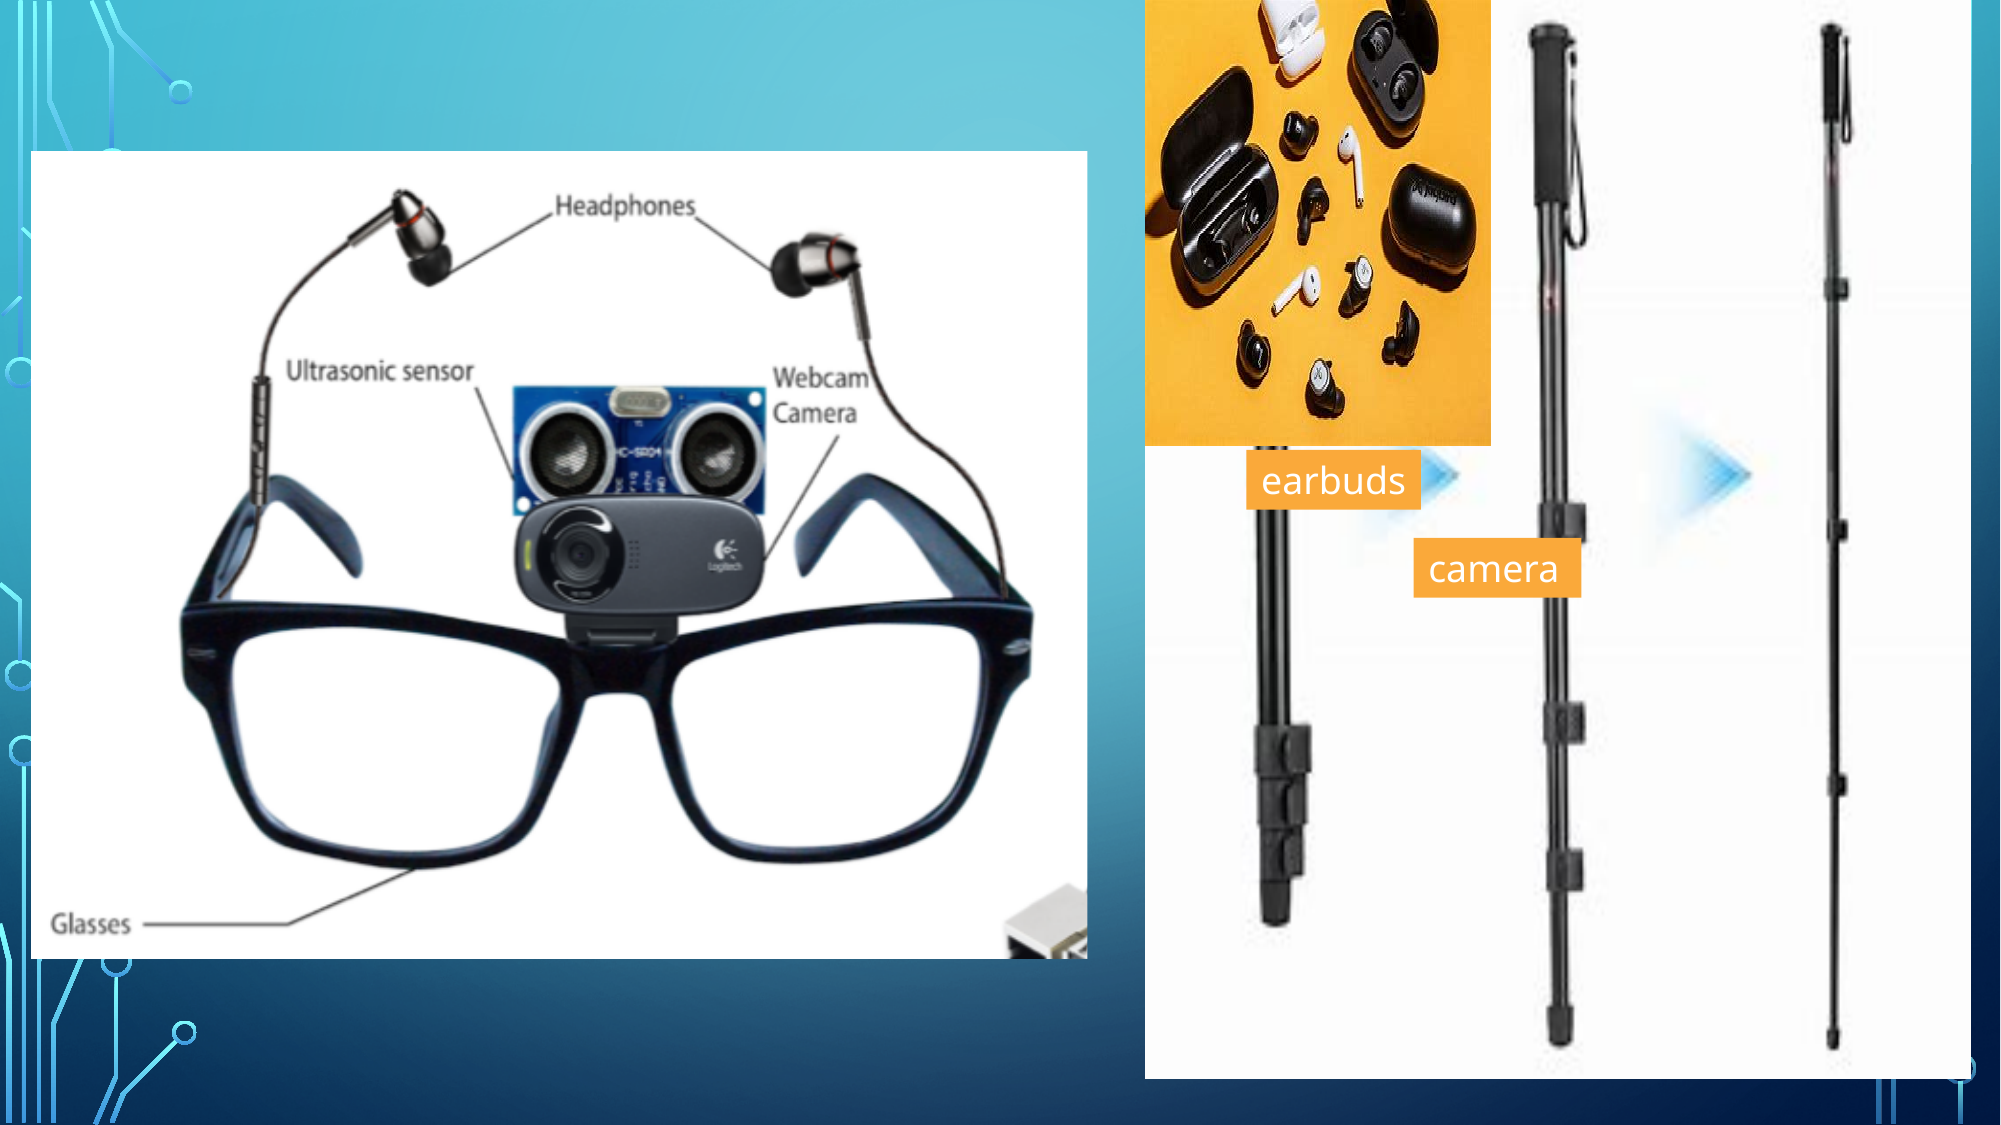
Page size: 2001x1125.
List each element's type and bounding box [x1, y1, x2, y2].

picture [1145, 0, 1971, 1079]
picture [30, 151, 1088, 959]
